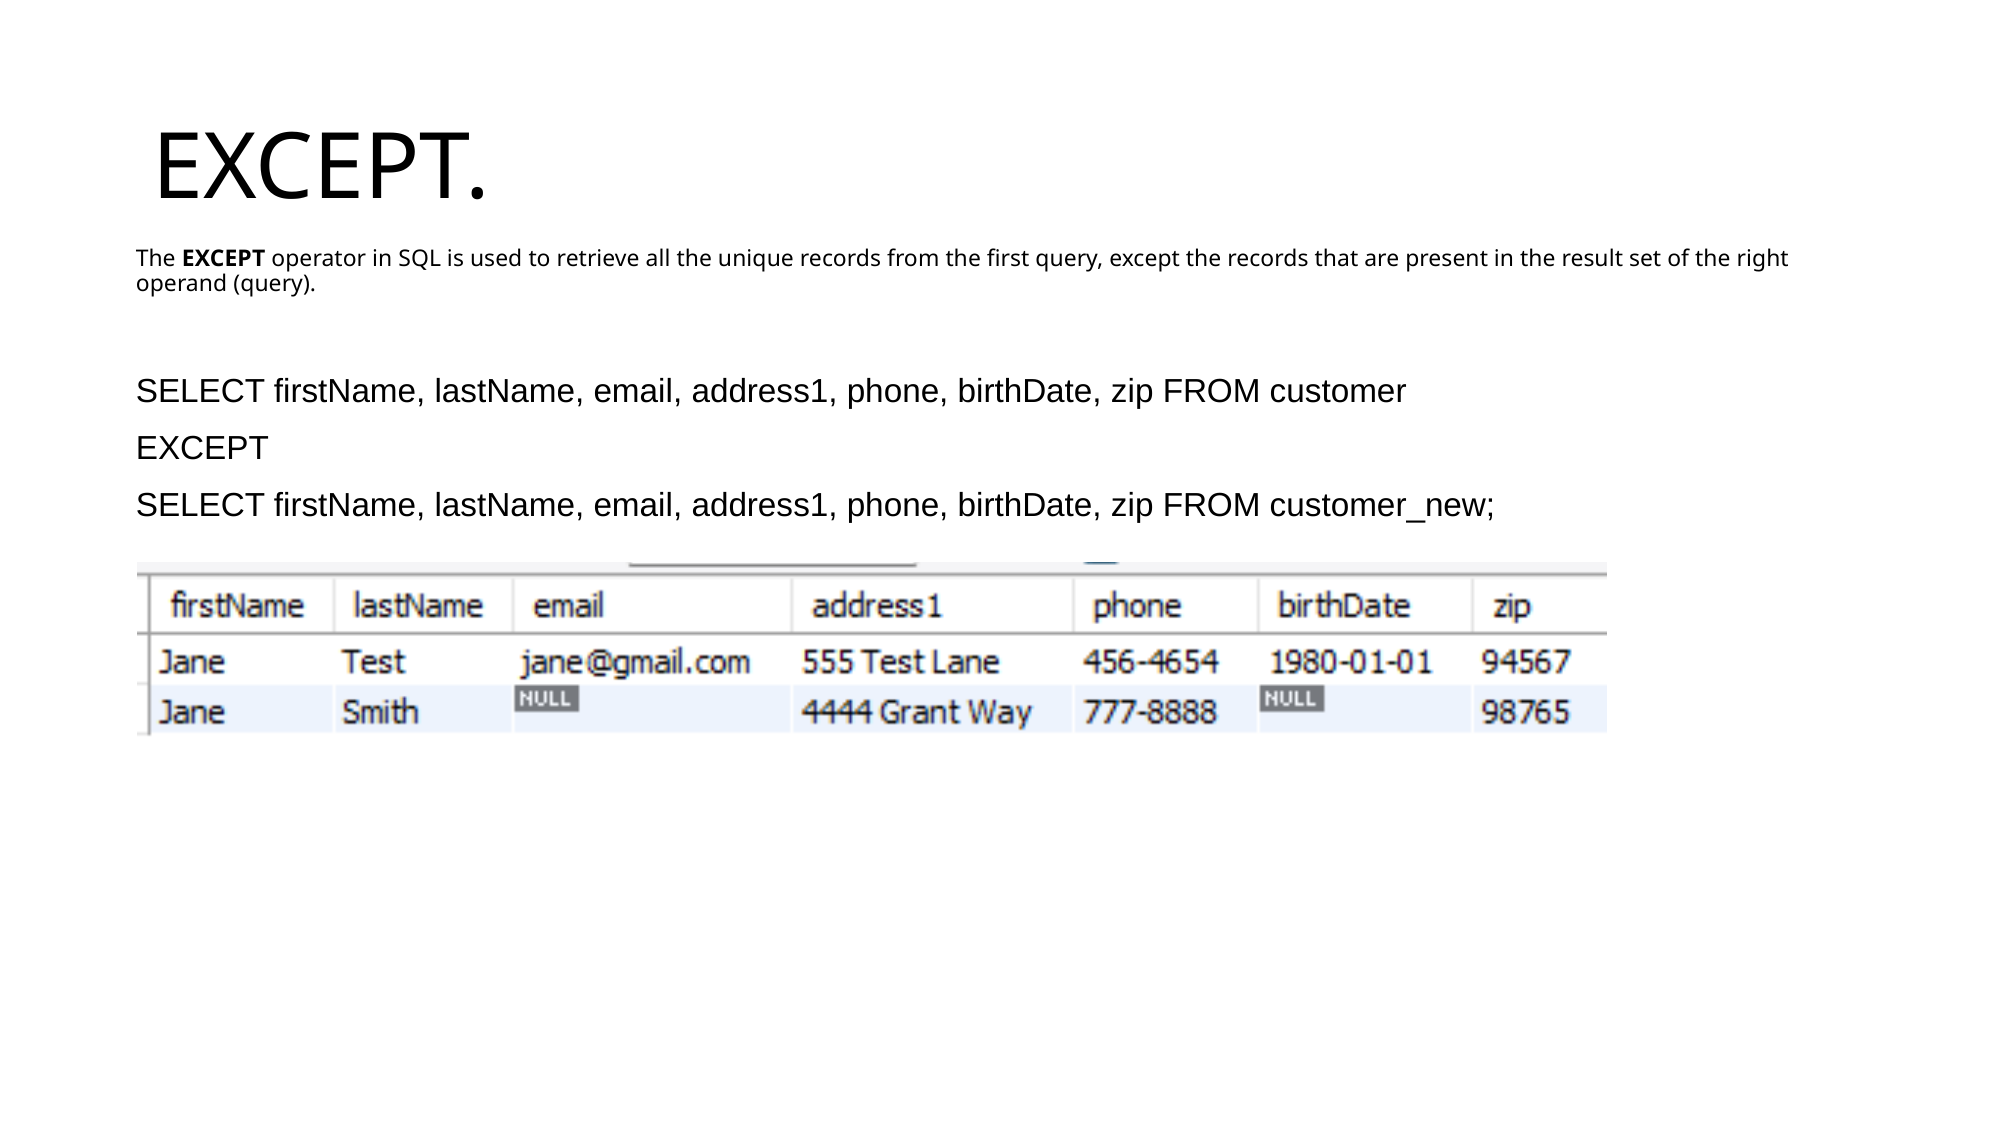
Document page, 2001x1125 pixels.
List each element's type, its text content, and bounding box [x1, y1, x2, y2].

title EXCEPT. [137, 59, 1863, 278]
picture [136, 561, 1608, 754]
list The EXCEPT operator in SQL is used to retrieve all the unique records from the first query, except the records that are present in the result set of the right operand (query). SELECT firstName, lastName, email, address1, phone, birthDate, zip FROM customer EXCEPT SELECT firstName, lastName, email, address1, phone, birthDate, zip FROM customer_new; [120, 239, 1846, 1002]
